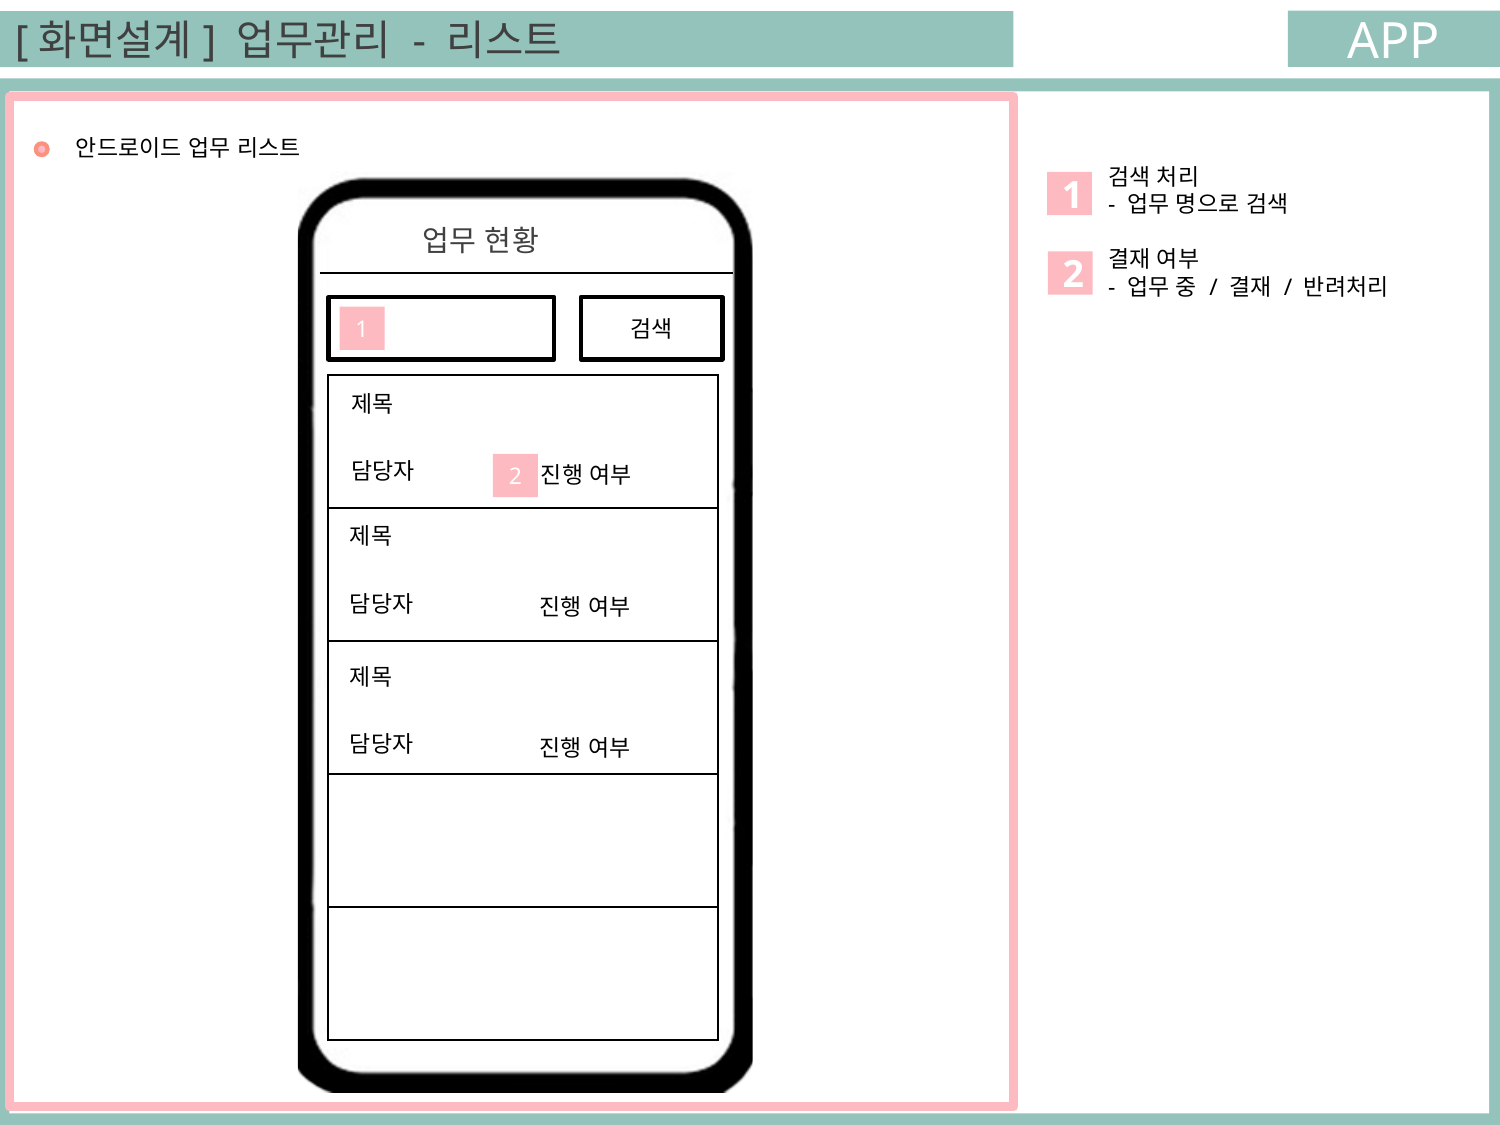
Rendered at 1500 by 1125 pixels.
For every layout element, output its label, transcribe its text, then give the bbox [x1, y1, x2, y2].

text_box APP [1286, 9, 1500, 69]
picture [297, 171, 753, 1094]
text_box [0, 78, 1500, 1125]
text_box [화면설계] 업무관리 - 리스트 [0, 9, 1015, 69]
